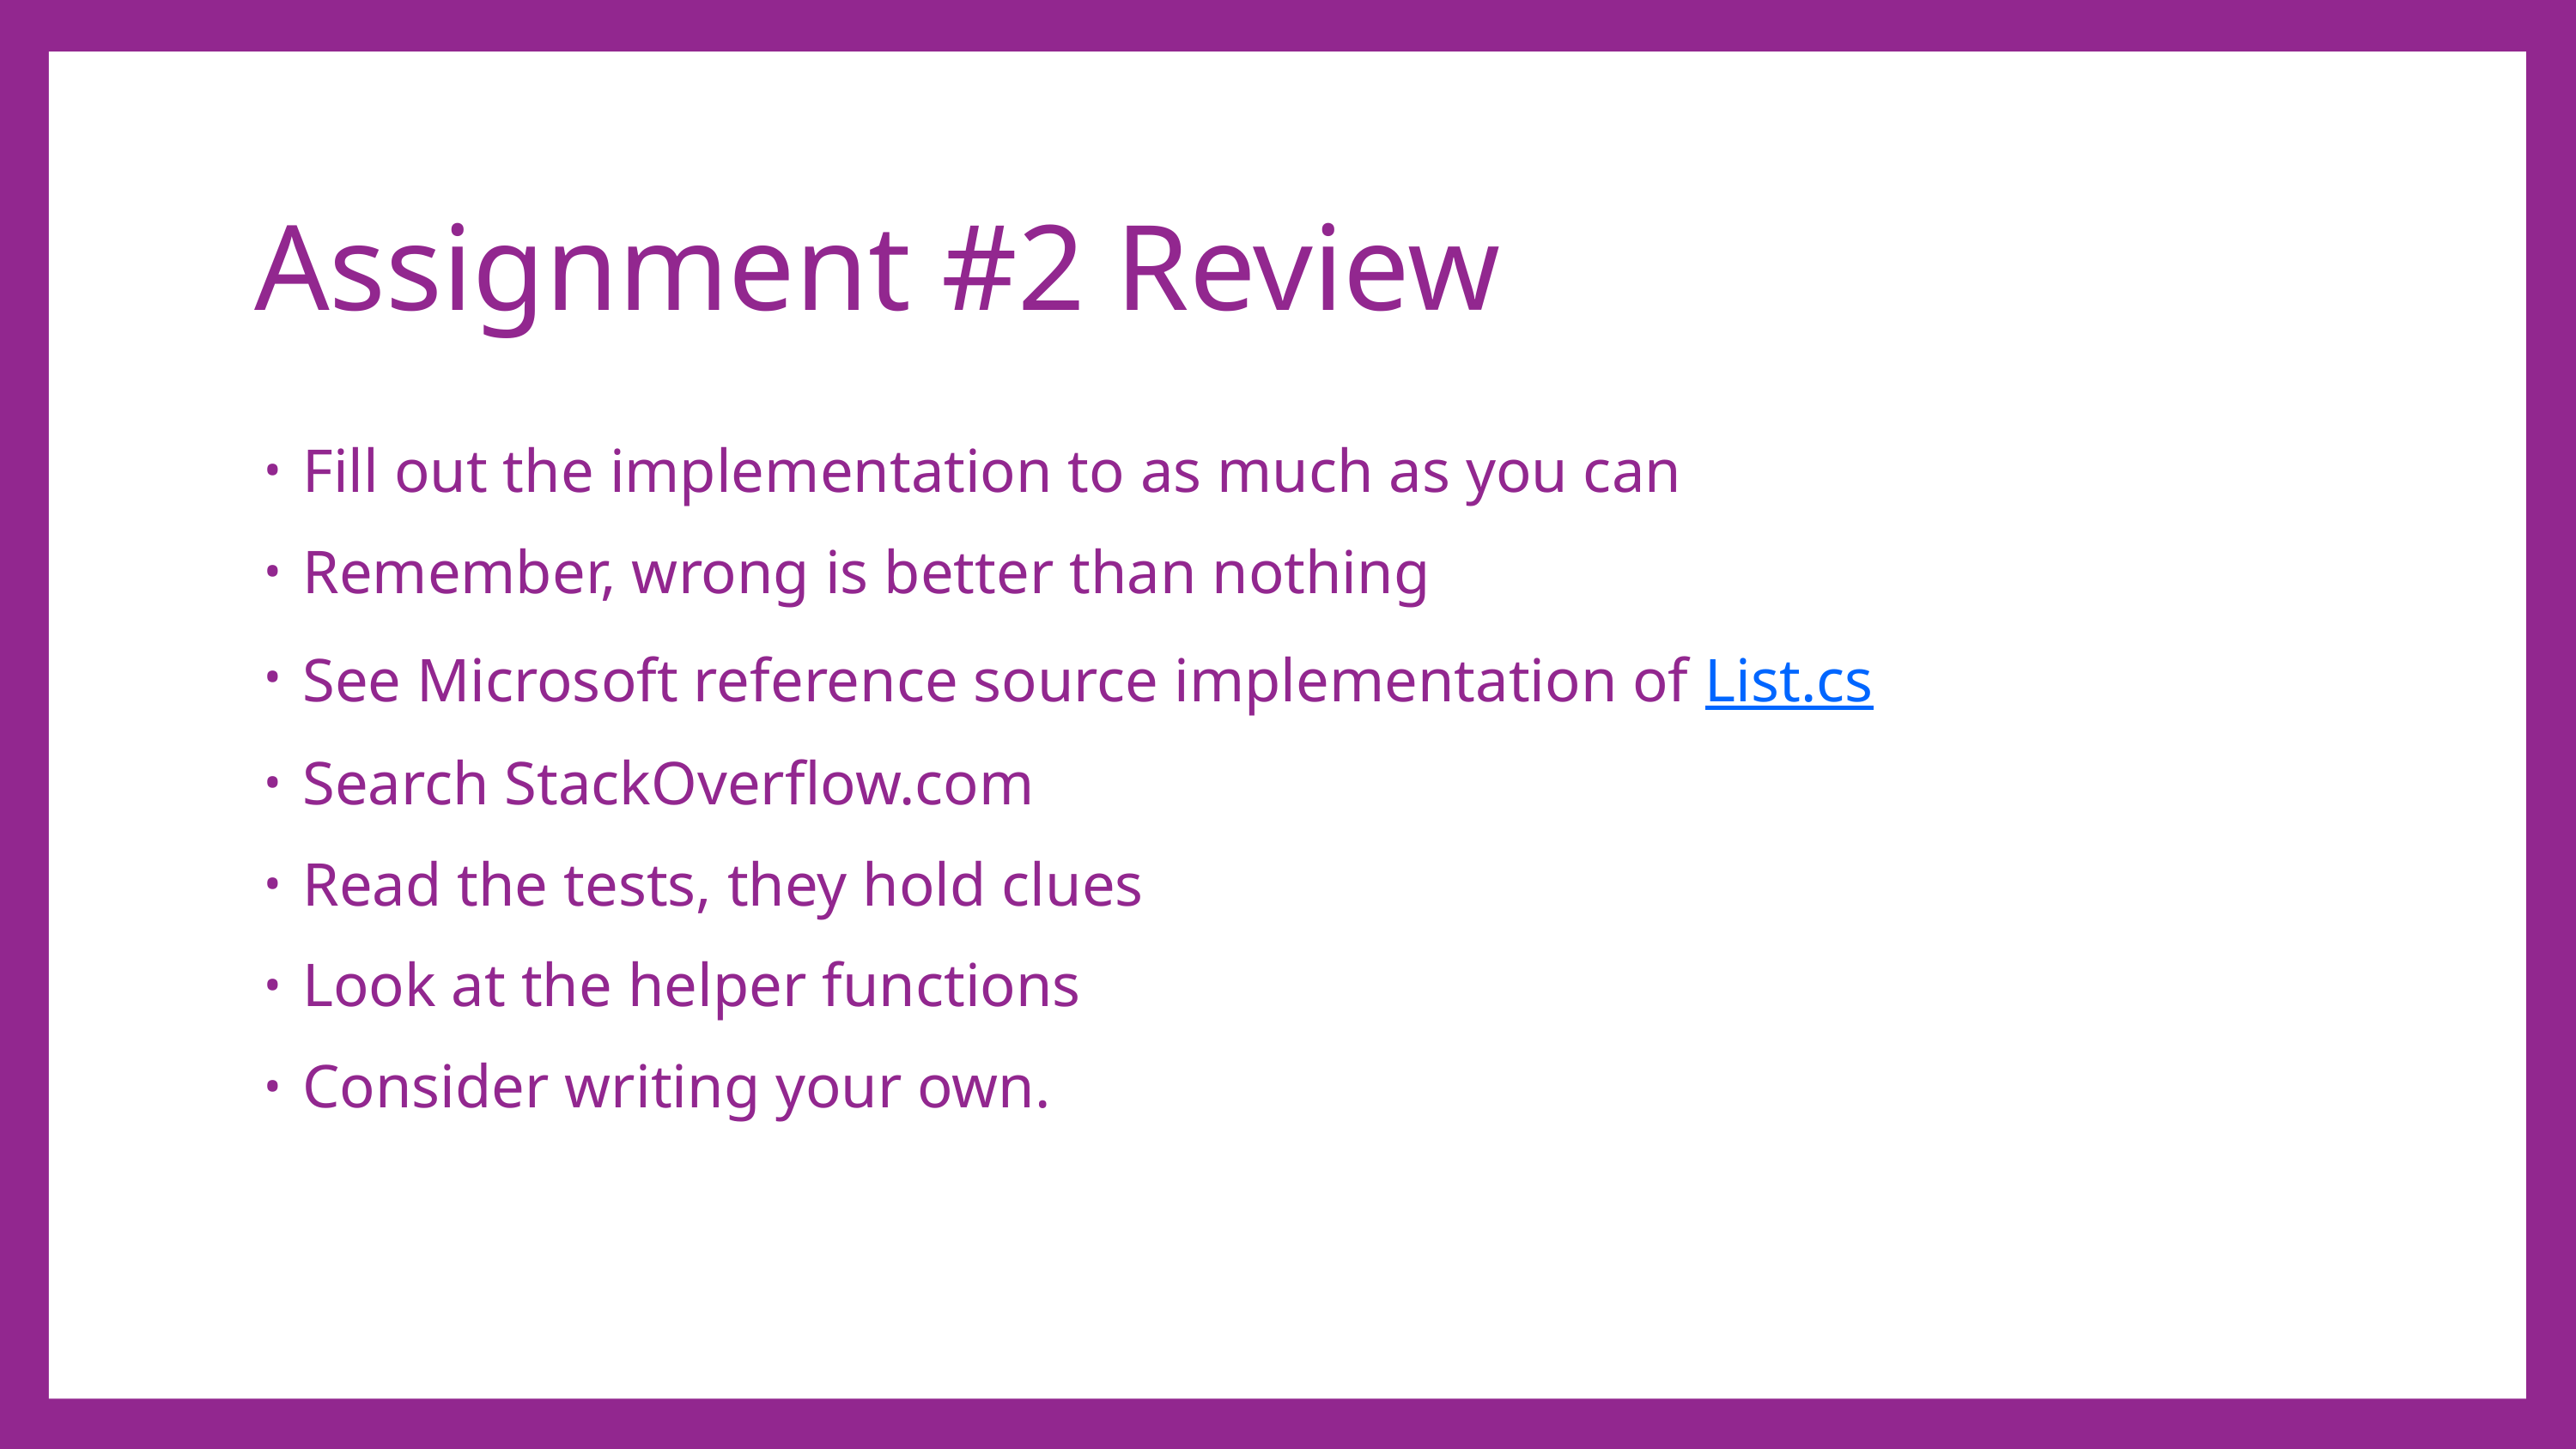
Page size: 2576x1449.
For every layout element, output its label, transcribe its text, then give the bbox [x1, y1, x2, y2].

list Fill out the implementation to as much as you can Remember, wrong is better than nothing See Microsoft reference source implementation of List.cs Search StackOverflow.com Read the tests, they hold clues Look at the helper functions Consider writing your own. [241, 434, 2328, 1288]
title Assignment #2 Review [241, 129, 2329, 415]
